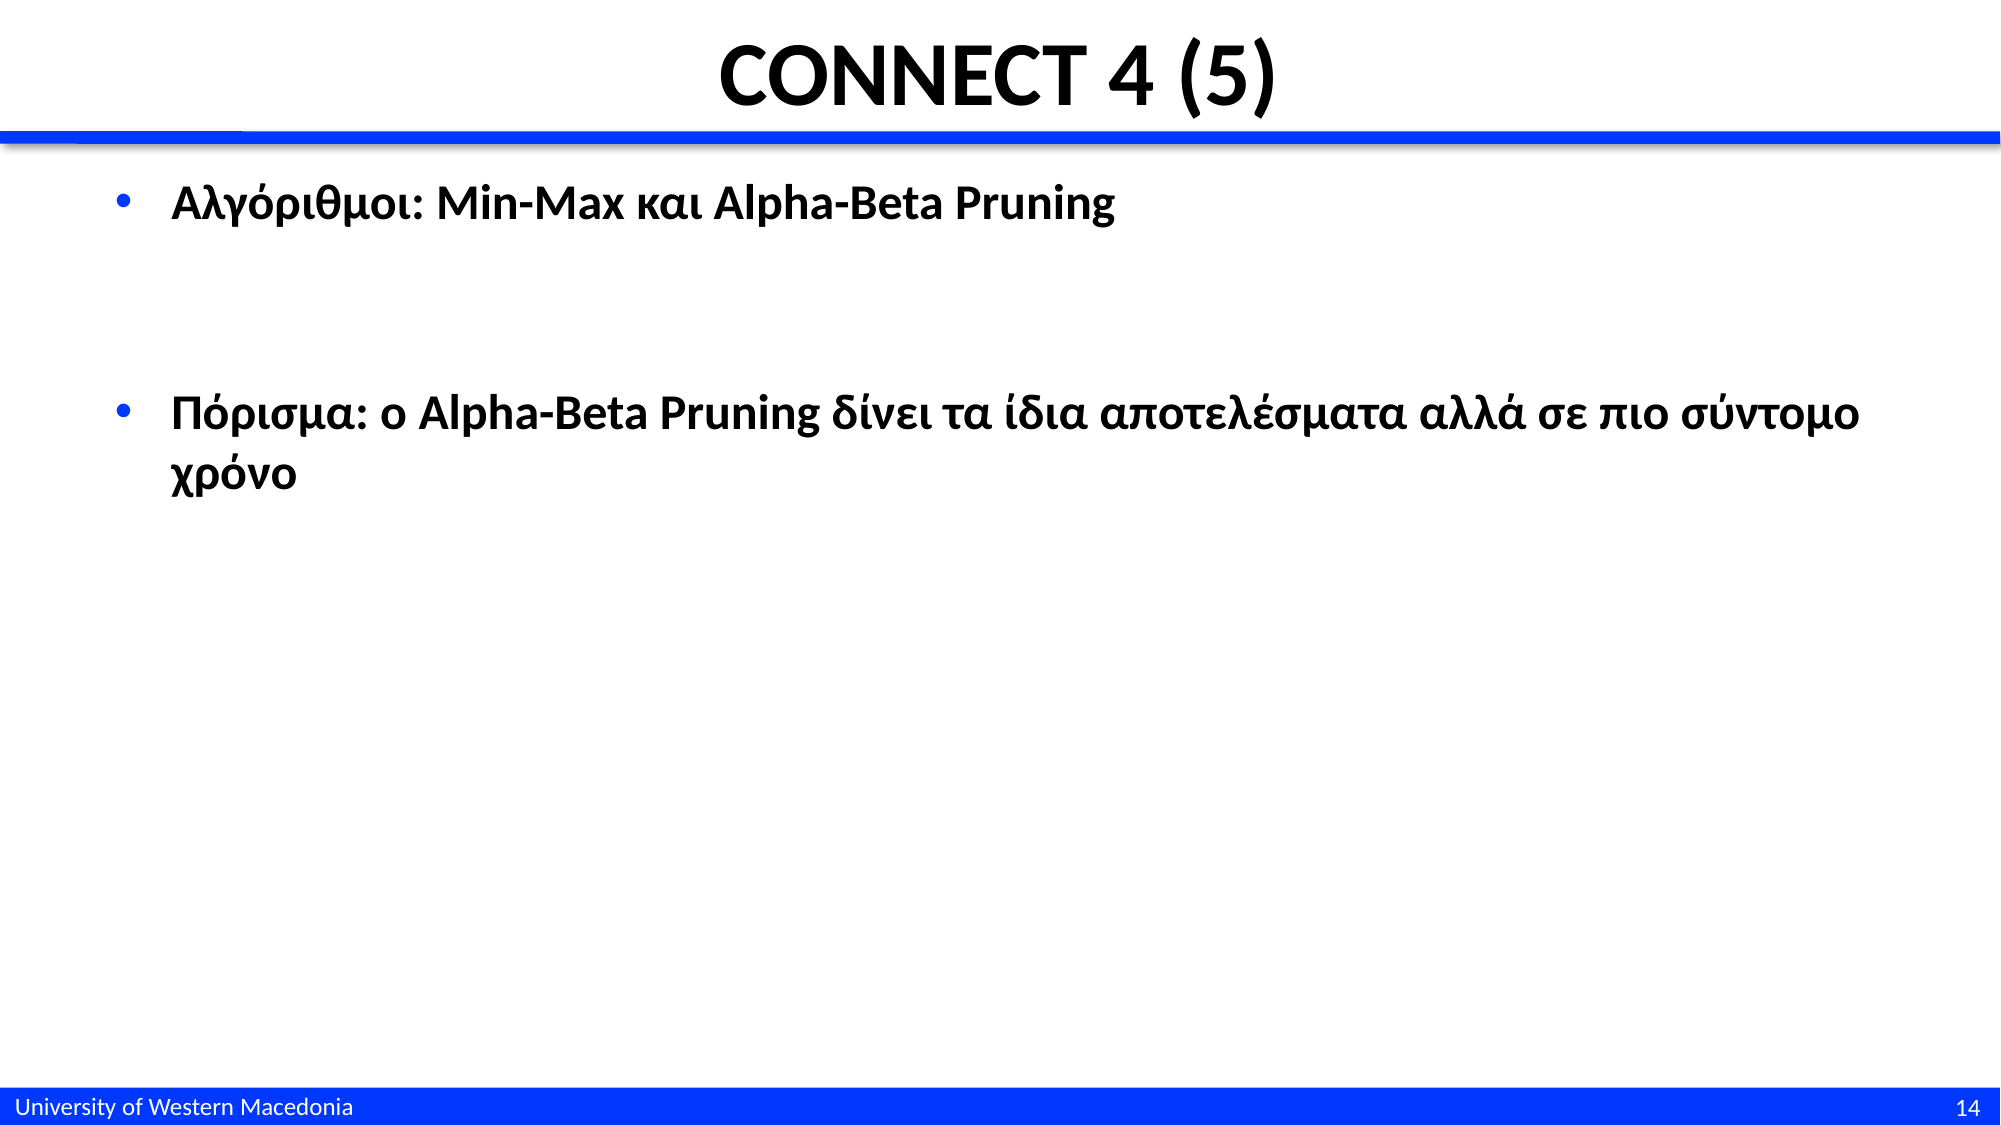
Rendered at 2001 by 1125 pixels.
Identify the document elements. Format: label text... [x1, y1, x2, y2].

title Connect 4 (5) [0, 0, 2000, 138]
list Αλγόριθμοι: Min-Max και Alpha-Beta Pruning Πόρισμα: ο Alpha-Beta Pruning δίνει τα ίδια αποτελέσματα αλλά σε πιο σύντομο χρόνο [99, 162, 1900, 1075]
